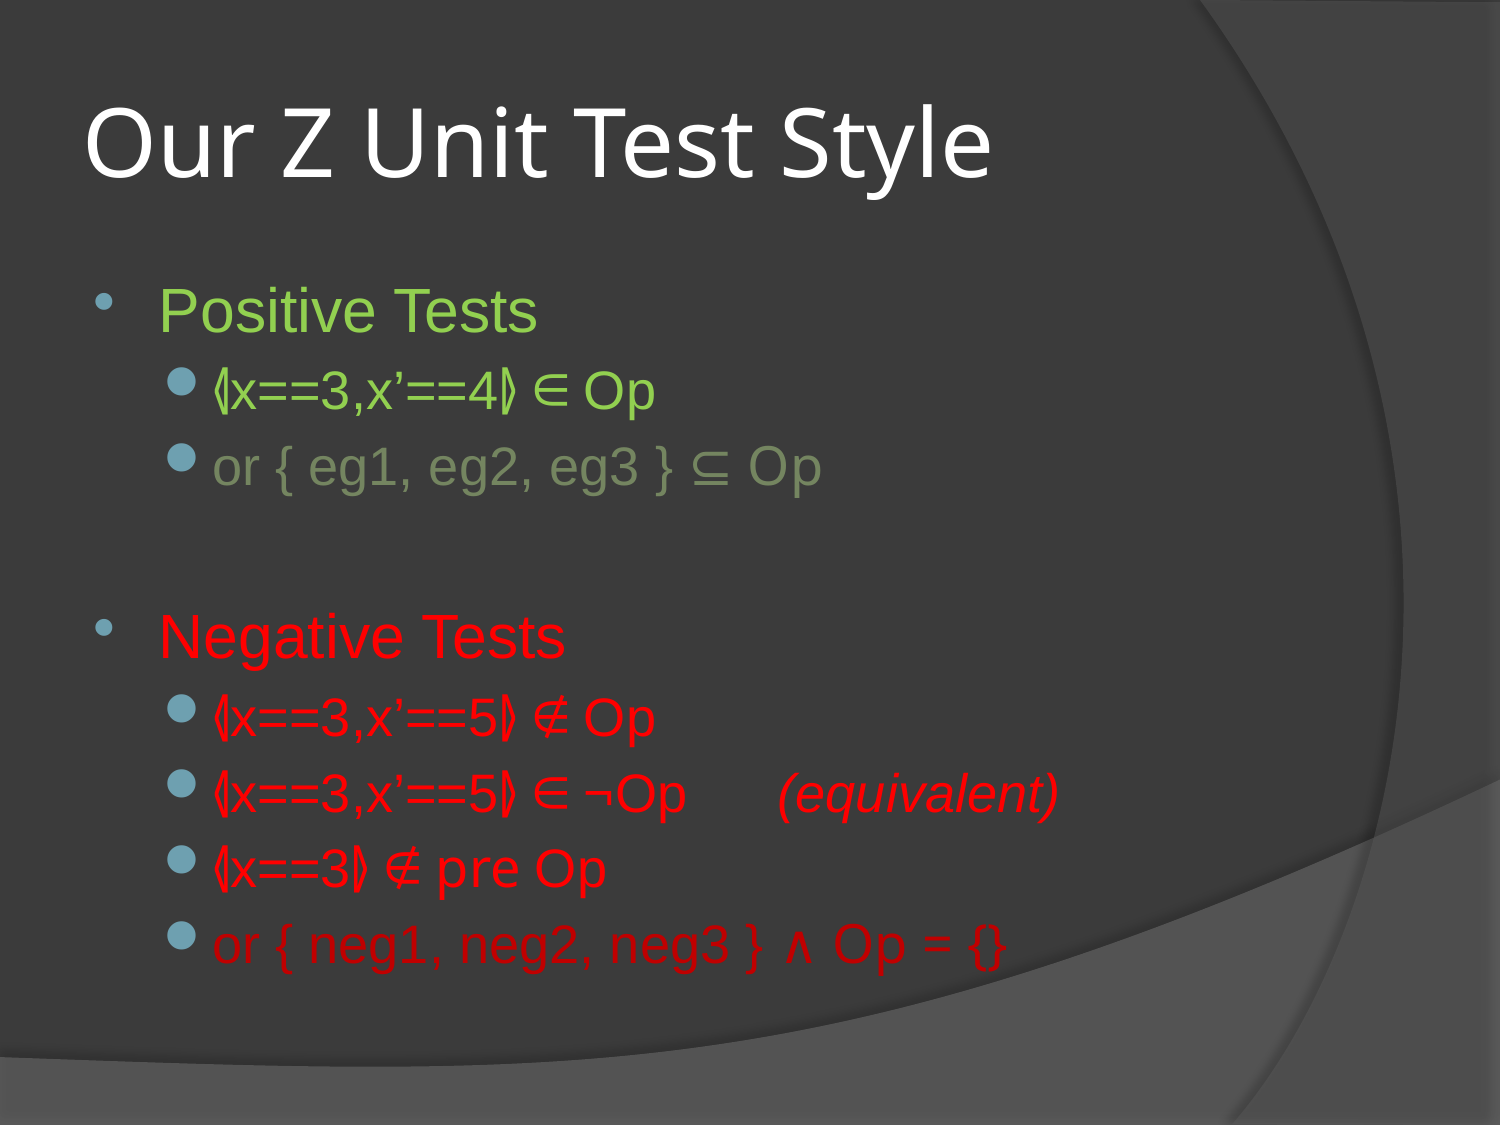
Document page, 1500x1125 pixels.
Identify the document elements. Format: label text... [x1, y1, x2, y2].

list Positive Tests ⦉x==3,x’==4⦊ ∈ Op or { eg1, eg2, eg3 } ⊆ Op Negative Tests ⦉x==3,x’==5⦊ ∉ Op ⦉x==3,x’==5⦊ ∈ ¬Op (equivalent) ⦉x==3⦊ ∉ pre Op or { neg1, neg2, neg3 } ∧ Op = {} [75, 262, 1300, 1005]
title Our Z Unit Test Style [75, 45, 1300, 233]
